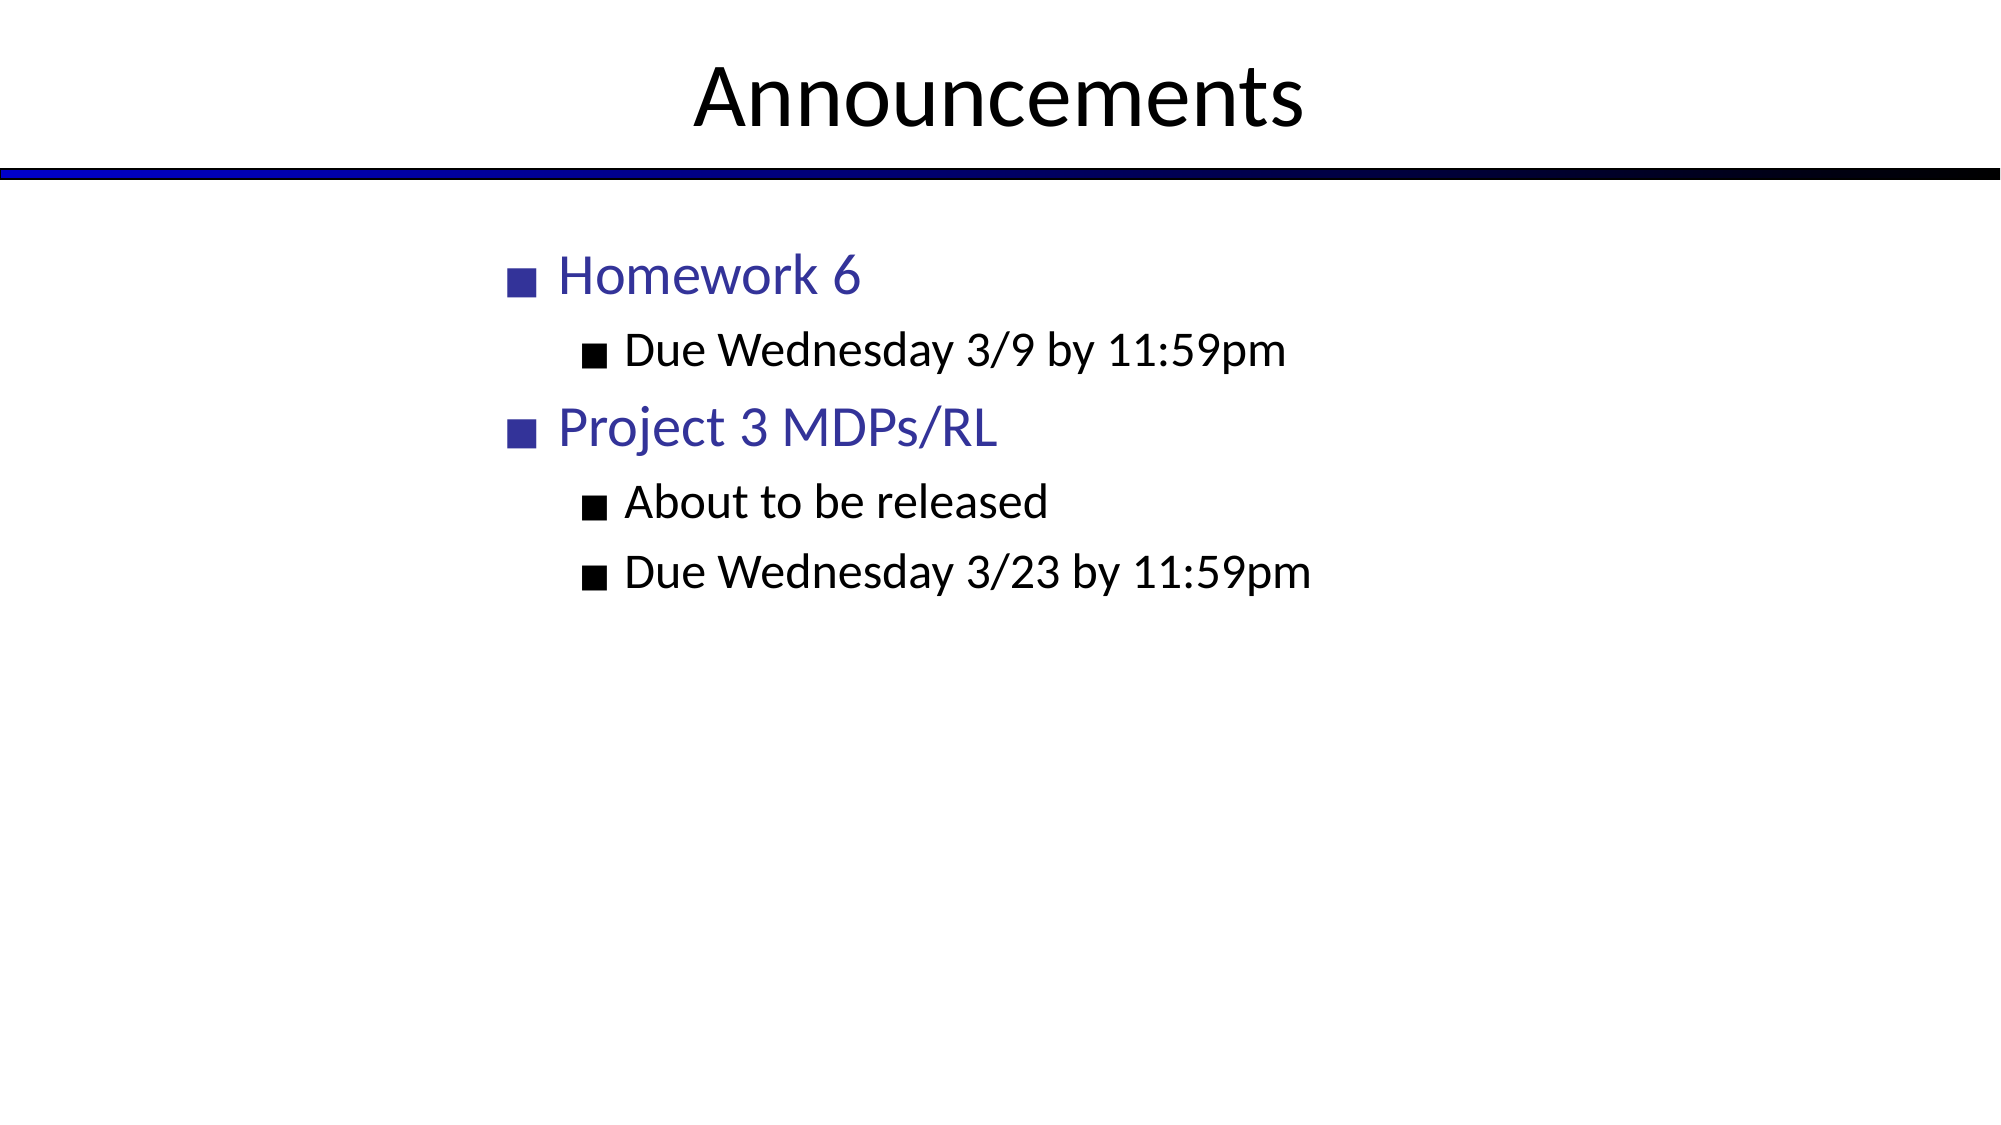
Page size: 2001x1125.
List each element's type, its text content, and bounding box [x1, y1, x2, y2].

title Announcements [0, 0, 2000, 184]
list Homework 6 Due Wednesday 3/9 by 11:59pm Project 3 MDPs/RL About to be released Due Wednesday 3/23 by 11:59pm [487, 229, 1750, 1005]
